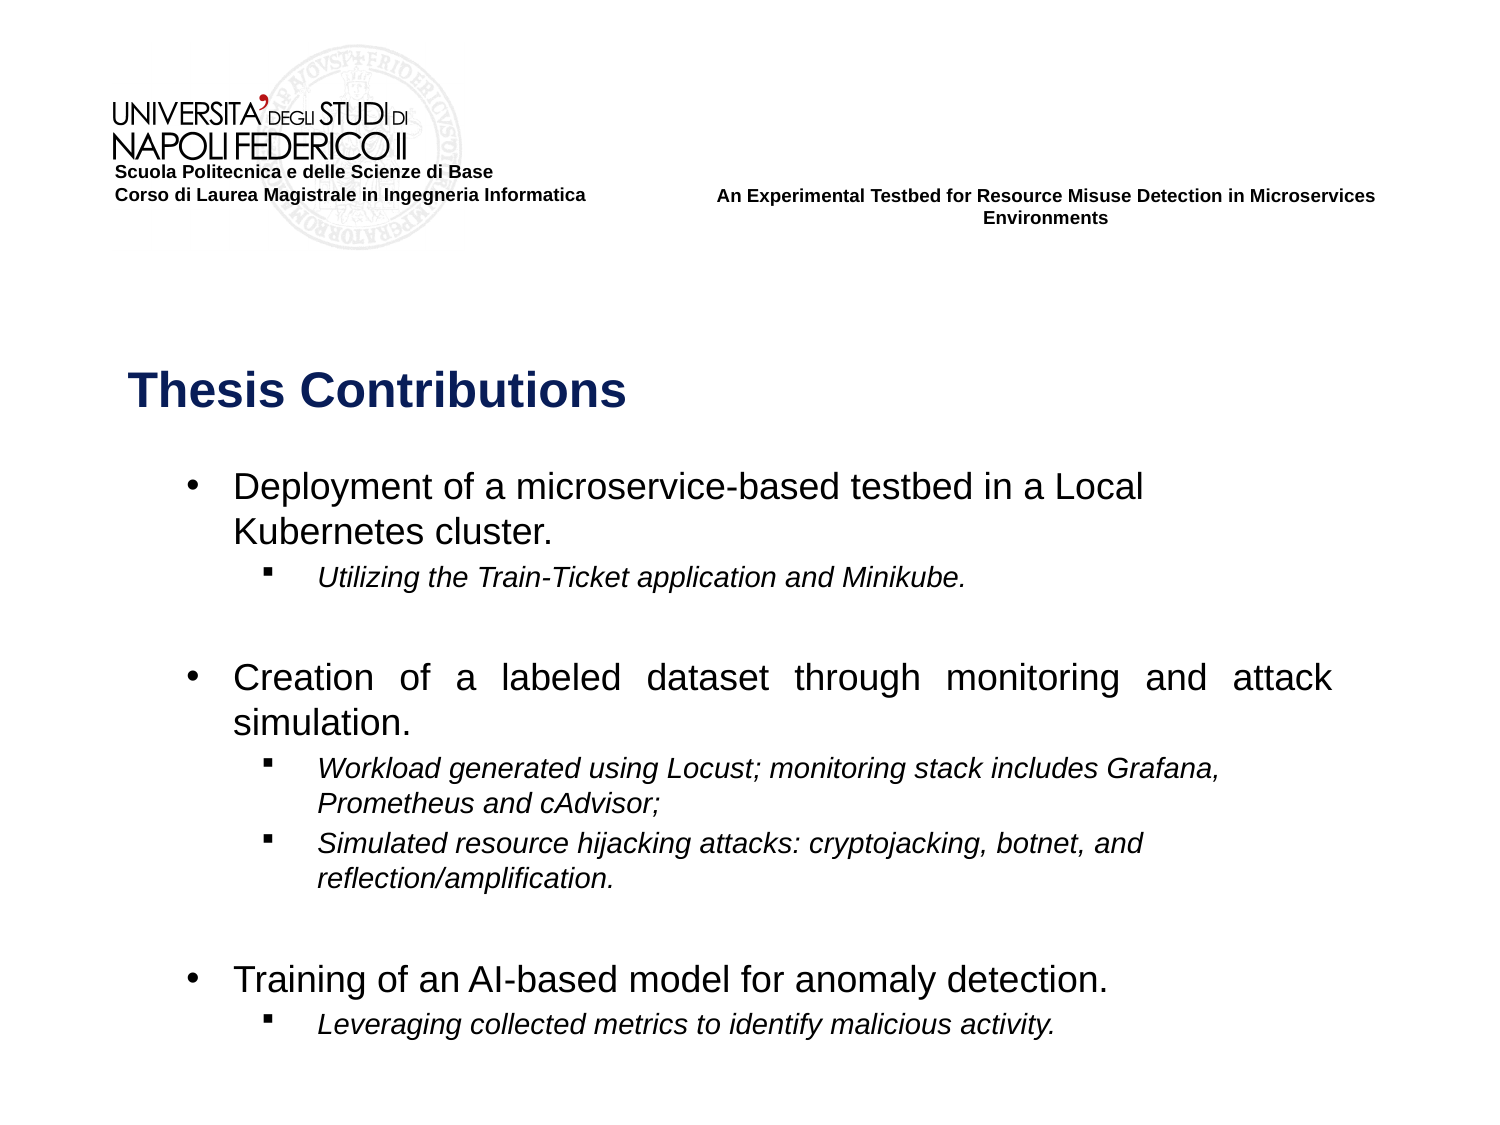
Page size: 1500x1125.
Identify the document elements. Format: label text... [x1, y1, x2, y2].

picture [112, 42, 465, 251]
subtitle Deployment of a microservice-based testbed in a Local Kubernetes cluster. Utilizing the Train-Ticket application and Minikube. Creation of a labeled dataset through monitoring and attack simulation. Workload generated using Locust; monitoring stack includes Grafana, Prometheus and cAdvisor; Simulated resource hijacking attacks: cryptojacking, botnet, and reflection/amplification. Training of an AI-based model for anomaly detection. Leveraging collected metrics to identify malicious activity. [171, 454, 1348, 938]
title Thesis Contributions [112, 349, 1388, 432]
